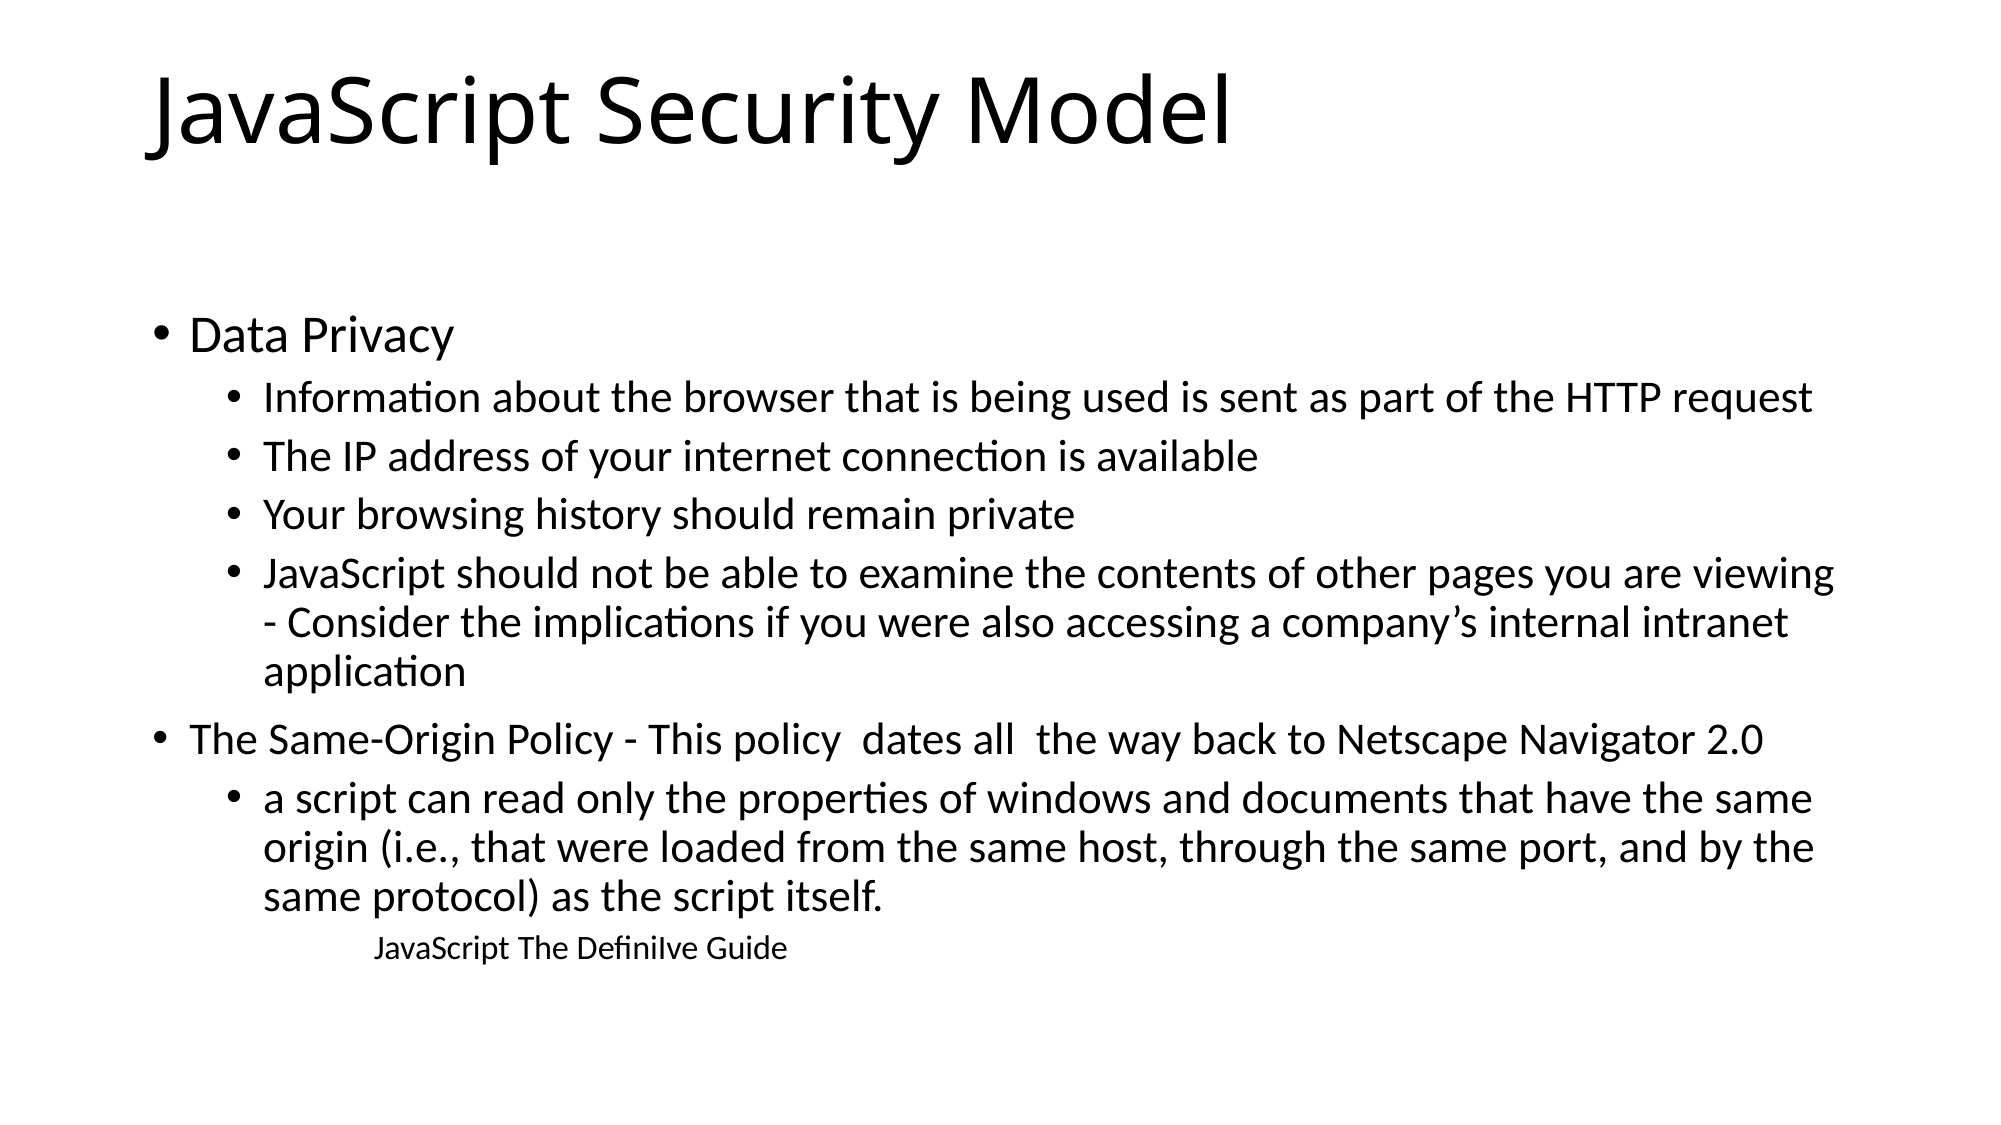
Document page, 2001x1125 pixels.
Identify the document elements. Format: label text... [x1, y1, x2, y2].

list Data Privacy Information about the browser that is being used is sent as part of the HTTP request The IP address of your internet connection is available Your browsing history should remain private JavaScript should not be able to examine the contents of other pages you are viewing - Consider the implications if you were also accessing a company’s internal intranet application The Same-Origin Policy - This policy dates all the way back to Netscape Navigator 2.0 a script can read only the properties of windows and documents that have the same origin (i.e., that were loaded from the same host, through the same port, and by the same protocol) as the script itself. JavaScript The DefiniIve Guide [137, 299, 1863, 1014]
title JavaScript Security Model [137, 59, 1863, 278]
